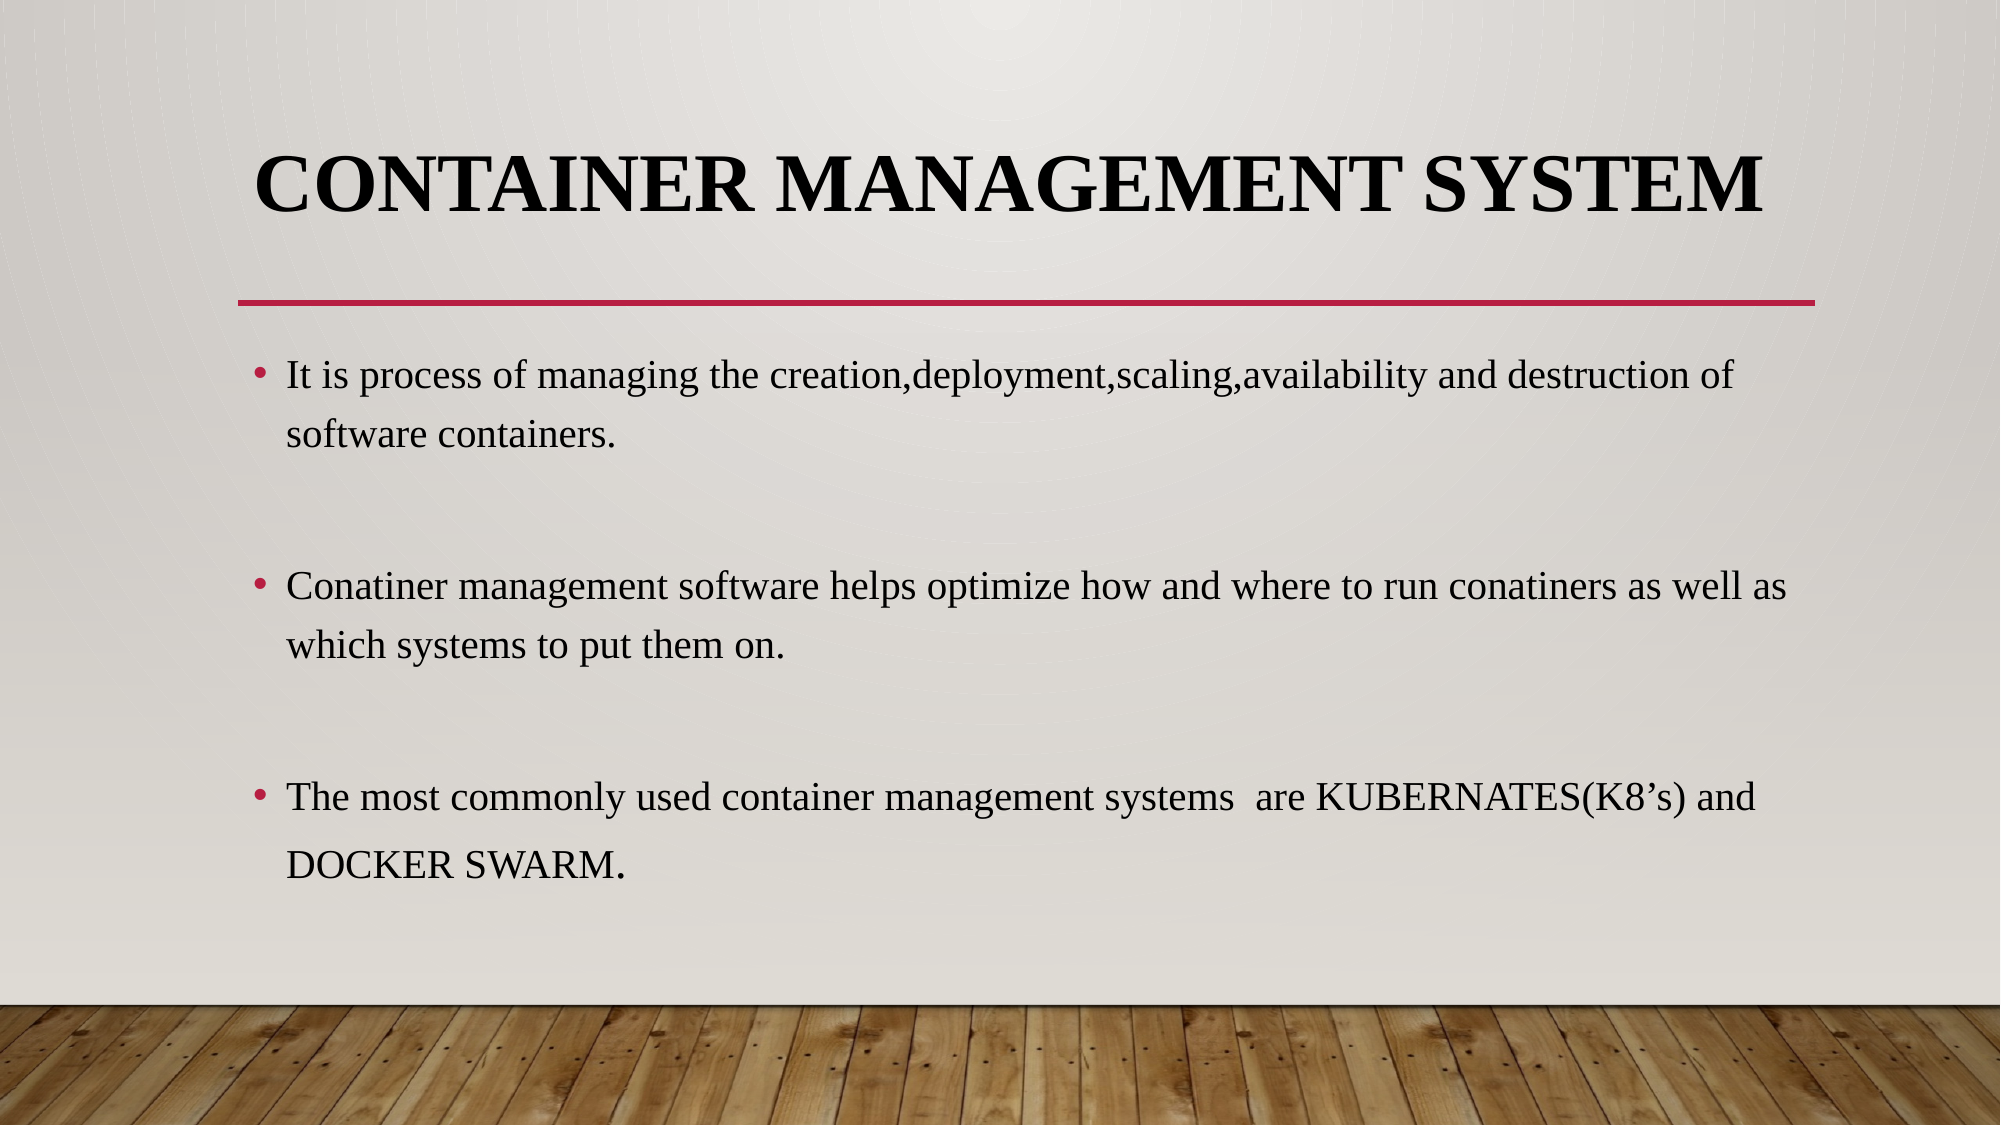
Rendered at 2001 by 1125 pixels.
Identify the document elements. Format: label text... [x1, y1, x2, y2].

picture [0, 1005, 2000, 1125]
list It is process of managing the creation,deployment,scaling,availability and destruction of software containers. Conatiner management software helps optimize how and where to run conatiners as well as which systems to put them on. The most commonly used container management systems are KUBERNATES(K8’s) and DOCKER SWARM. [238, 330, 1814, 897]
title Container MAnagement System [238, 131, 1814, 305]
